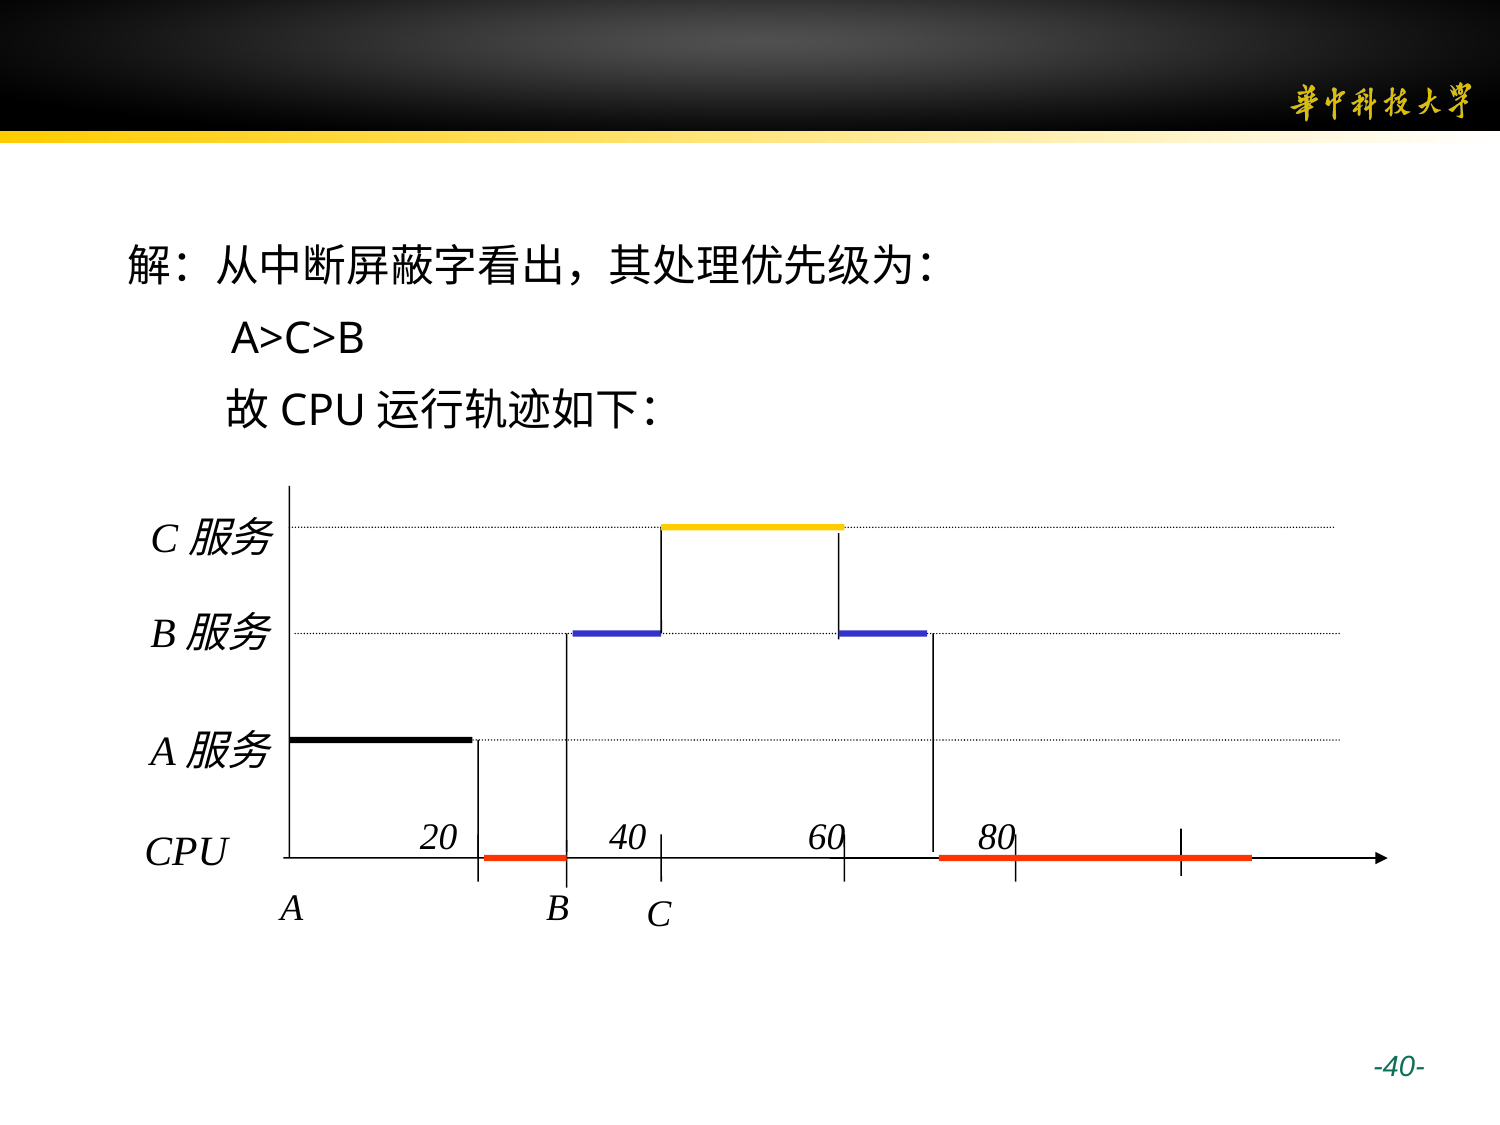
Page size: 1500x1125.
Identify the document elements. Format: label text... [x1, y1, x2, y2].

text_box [562, 131, 567, 143]
text_box [738, 131, 744, 143]
text_box [1182, 851, 1388, 865]
text_box B服务 [135, 598, 313, 663]
list 解：从中断屏蔽字看出，其处理优先级为： A>C>B 故CPU运行轨迹如下： [112, 219, 1388, 463]
text_box C [631, 881, 709, 942]
slide_number -40- [1281, 1039, 1448, 1118]
text_box A服务 [135, 716, 313, 782]
text_box C服务 [135, 503, 313, 569]
text_box 20 40 60 80 [395, 804, 1069, 865]
picture [0, 0, 1500, 131]
text_box A [265, 875, 343, 936]
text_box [650, 131, 655, 143]
text_box CPU [129, 816, 307, 882]
text_box B [531, 875, 609, 1000]
